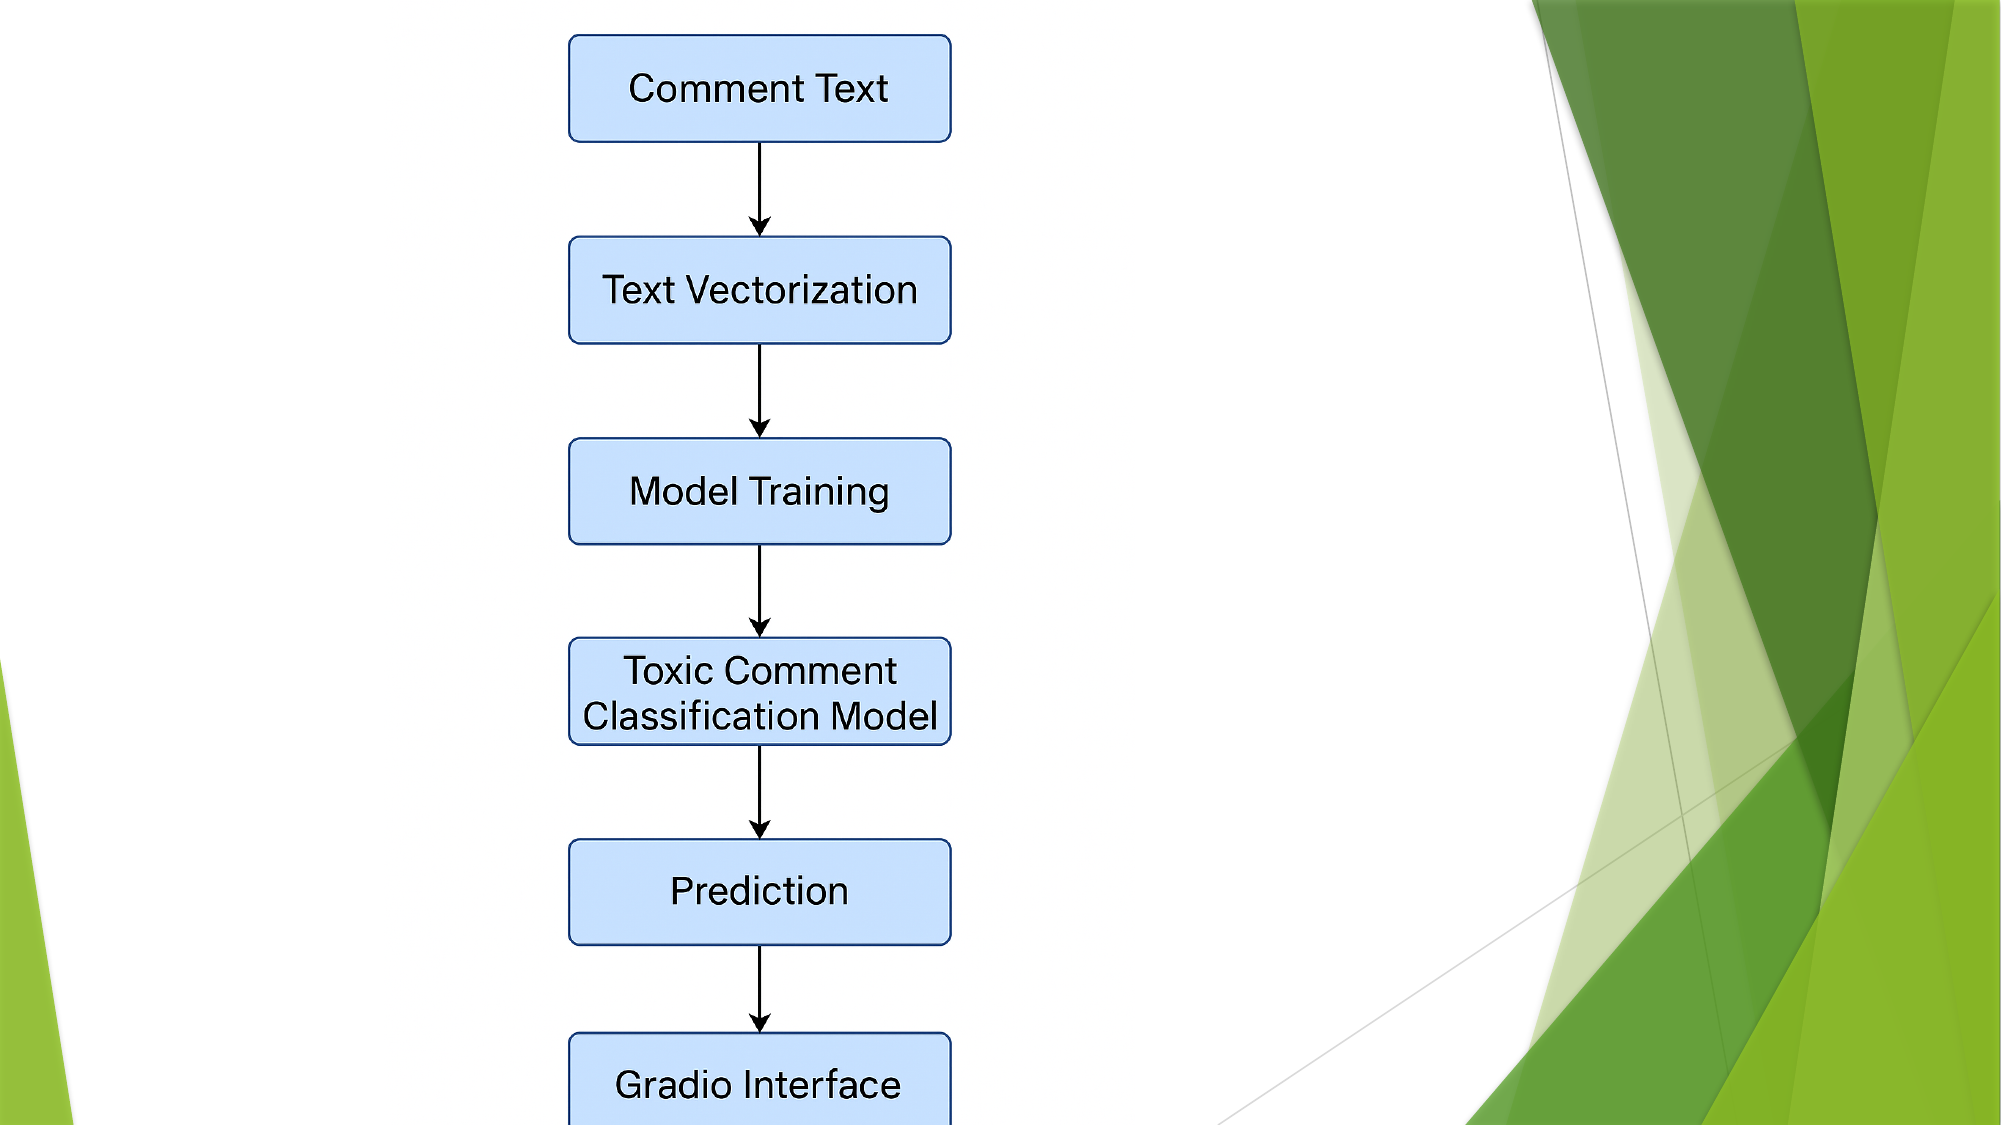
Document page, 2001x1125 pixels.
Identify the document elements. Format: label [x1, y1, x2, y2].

picture [384, 0, 1136, 1125]
